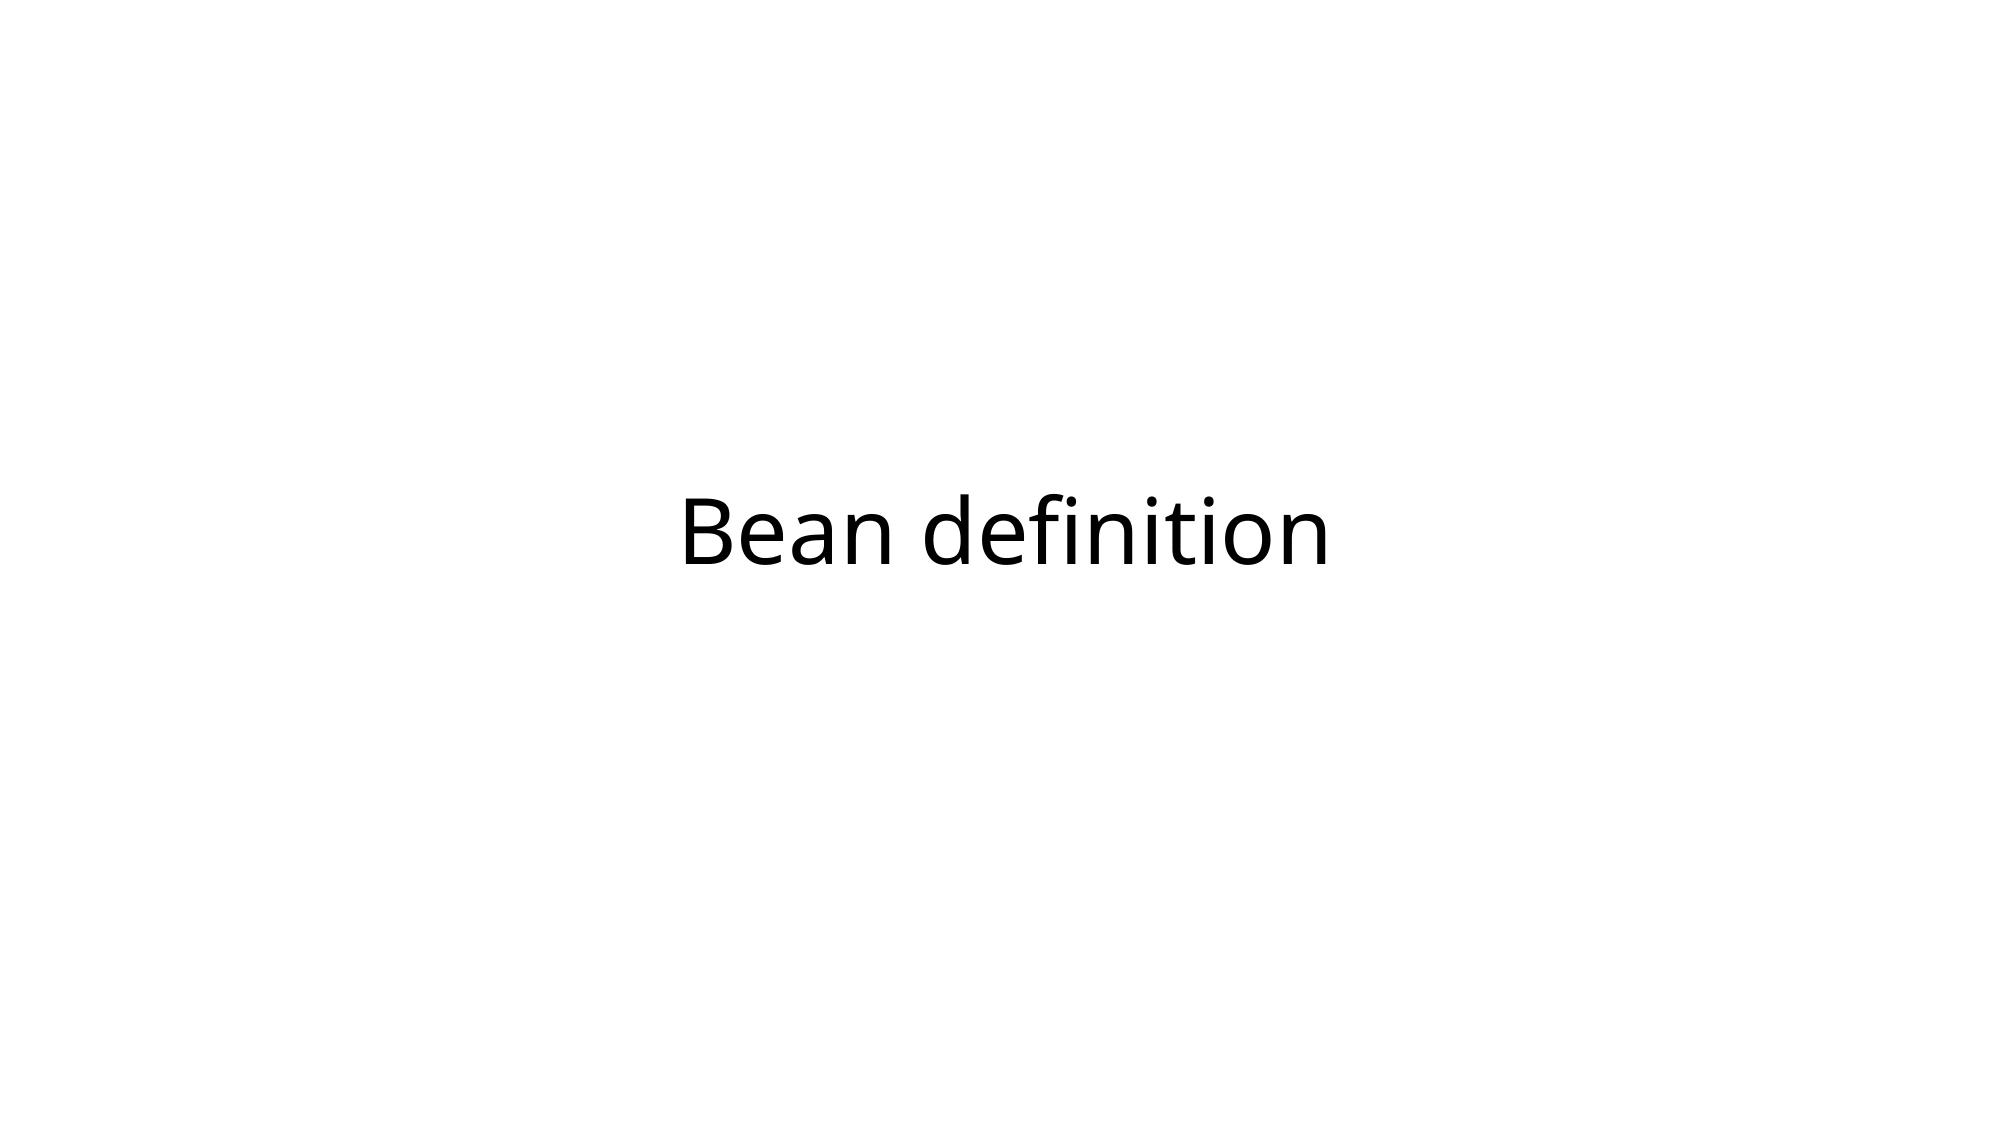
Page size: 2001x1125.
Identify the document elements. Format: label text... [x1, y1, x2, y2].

title Bean definition [143, 426, 1868, 644]
